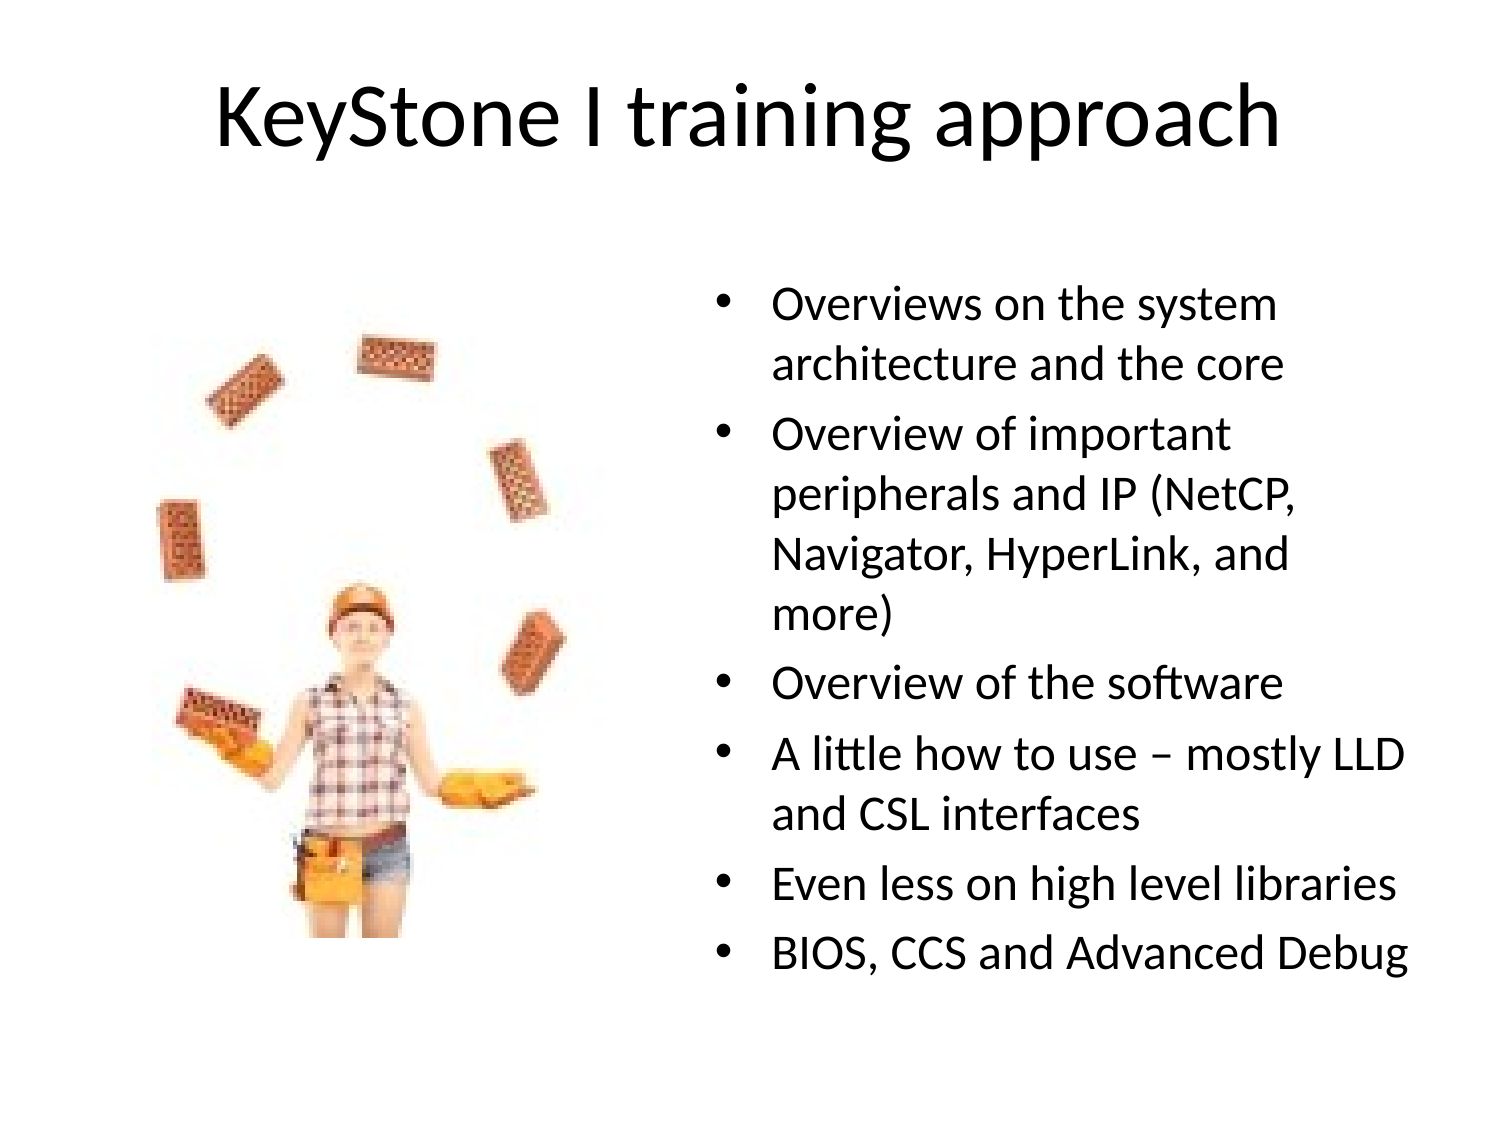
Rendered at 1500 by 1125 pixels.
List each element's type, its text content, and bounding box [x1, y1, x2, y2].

title KeyStone I training approach [75, 45, 1425, 175]
list Overviews on the system architecture and the core Overview of important peripherals and IP (NetCP, Navigator, HyperLink, and more) Overview of the software A little how to use – mostly LLD and CSL interfaces Even less on high level libraries BIOS, CCS and Advanced Debug [699, 262, 1425, 1025]
picture [24, 274, 700, 938]
